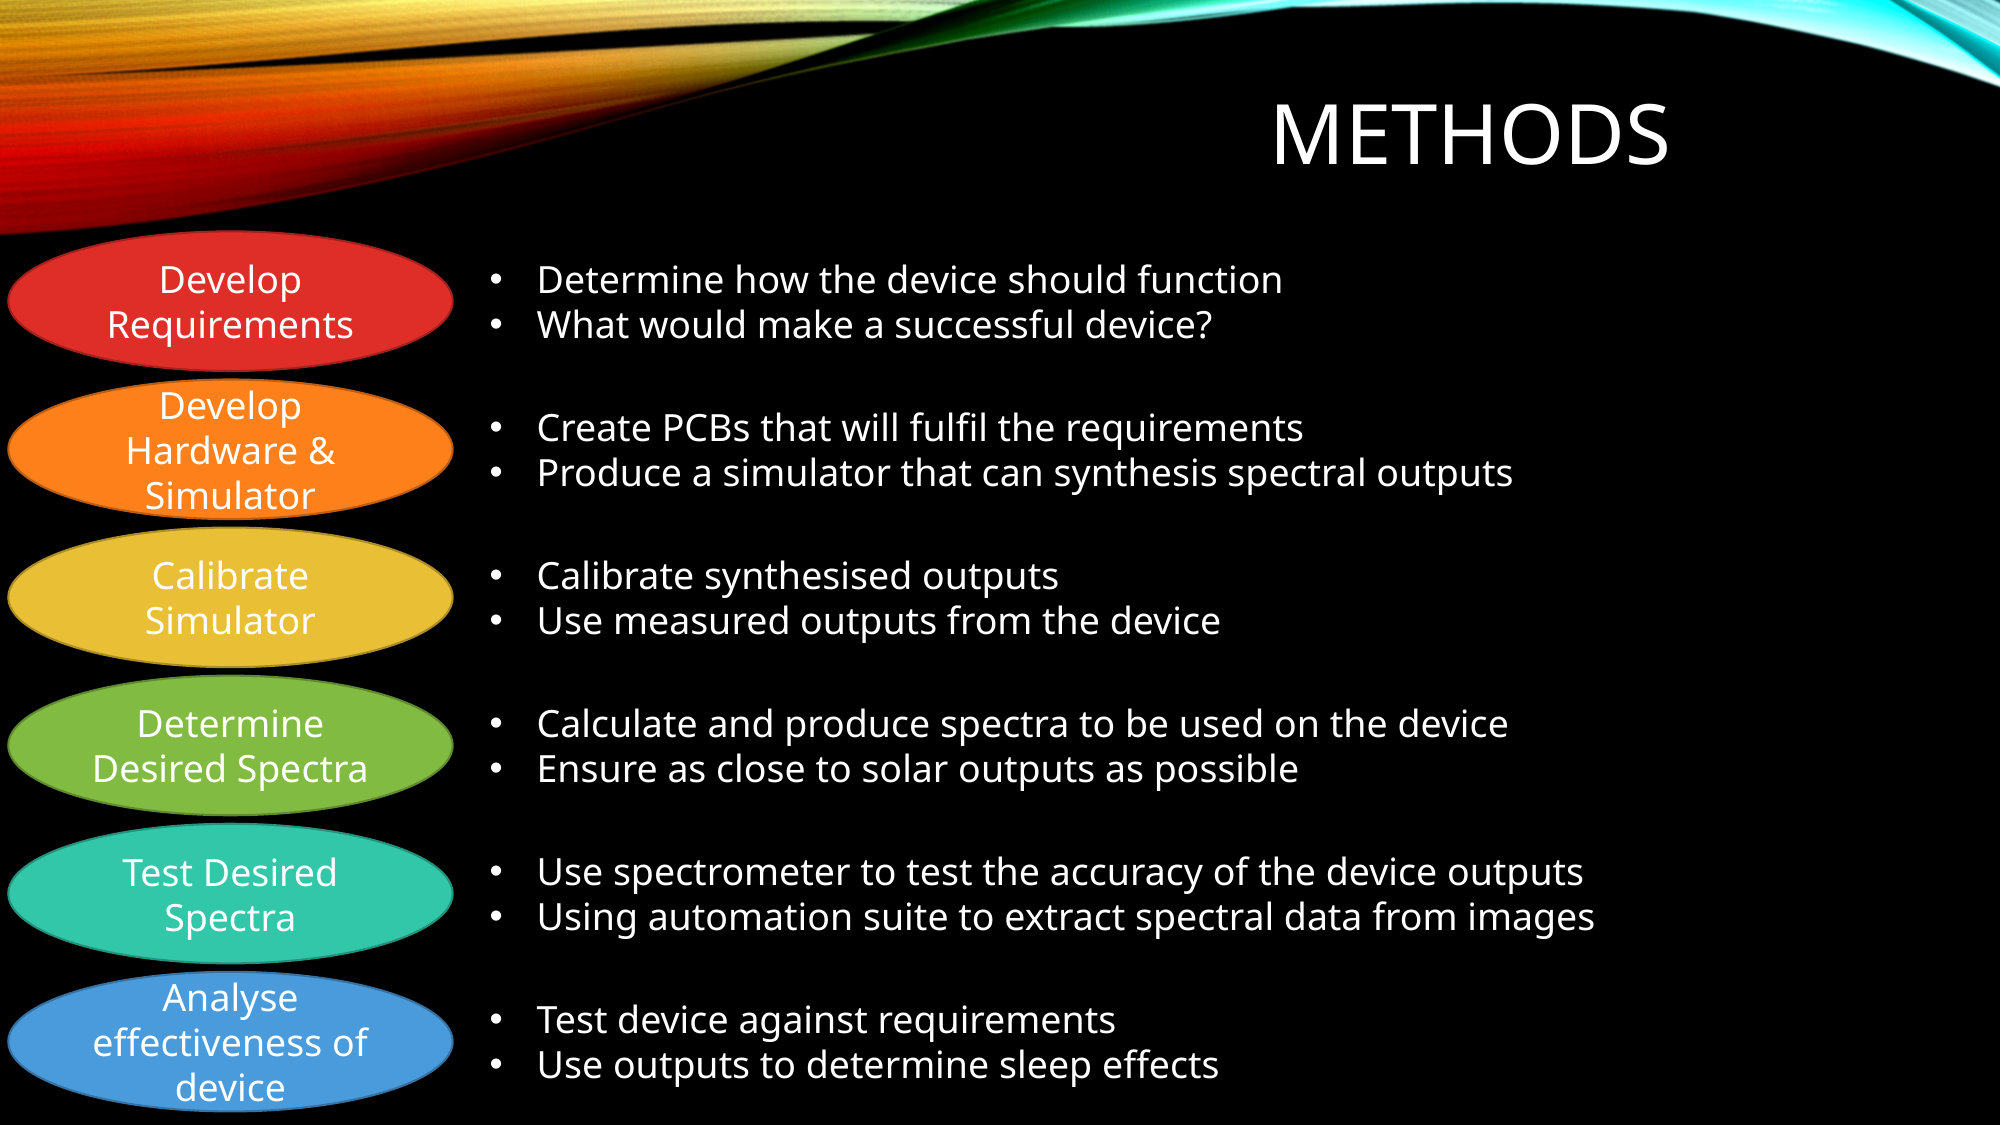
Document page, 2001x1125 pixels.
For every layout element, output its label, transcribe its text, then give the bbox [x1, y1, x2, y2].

text_box Create PCBs that will fulfil the requirements Produce a simulator that can synthesis spectral outputs [474, 396, 1686, 501]
text_box Calibrate synthesised outputs Use measured outputs from the device [474, 544, 1686, 650]
text_box Determine how the device should function What would make a successful device? [474, 248, 1686, 353]
text_box Develop Hardware & Simulator [7, 378, 454, 521]
text_box Test device against requirements Use outputs to determine sleep effects [474, 988, 1686, 1094]
text_box Determine Desired Spectra [7, 674, 454, 817]
text_box Develop Requirements [7, 230, 454, 373]
text_box Calculate and produce spectra to be used on the device Ensure as close to solar outputs as possible [474, 692, 1686, 798]
title Methods [273, 31, 1687, 244]
text_box Calibrate Simulator [7, 526, 454, 669]
picture [0, 0, 2000, 237]
text_box Test Desired Spectra [7, 822, 454, 965]
text_box Analyse effectiveness of device [7, 970, 454, 1113]
text_box Use spectrometer to test the accuracy of the device outputs Using automation suite to extract spectral data from images [474, 840, 1686, 946]
